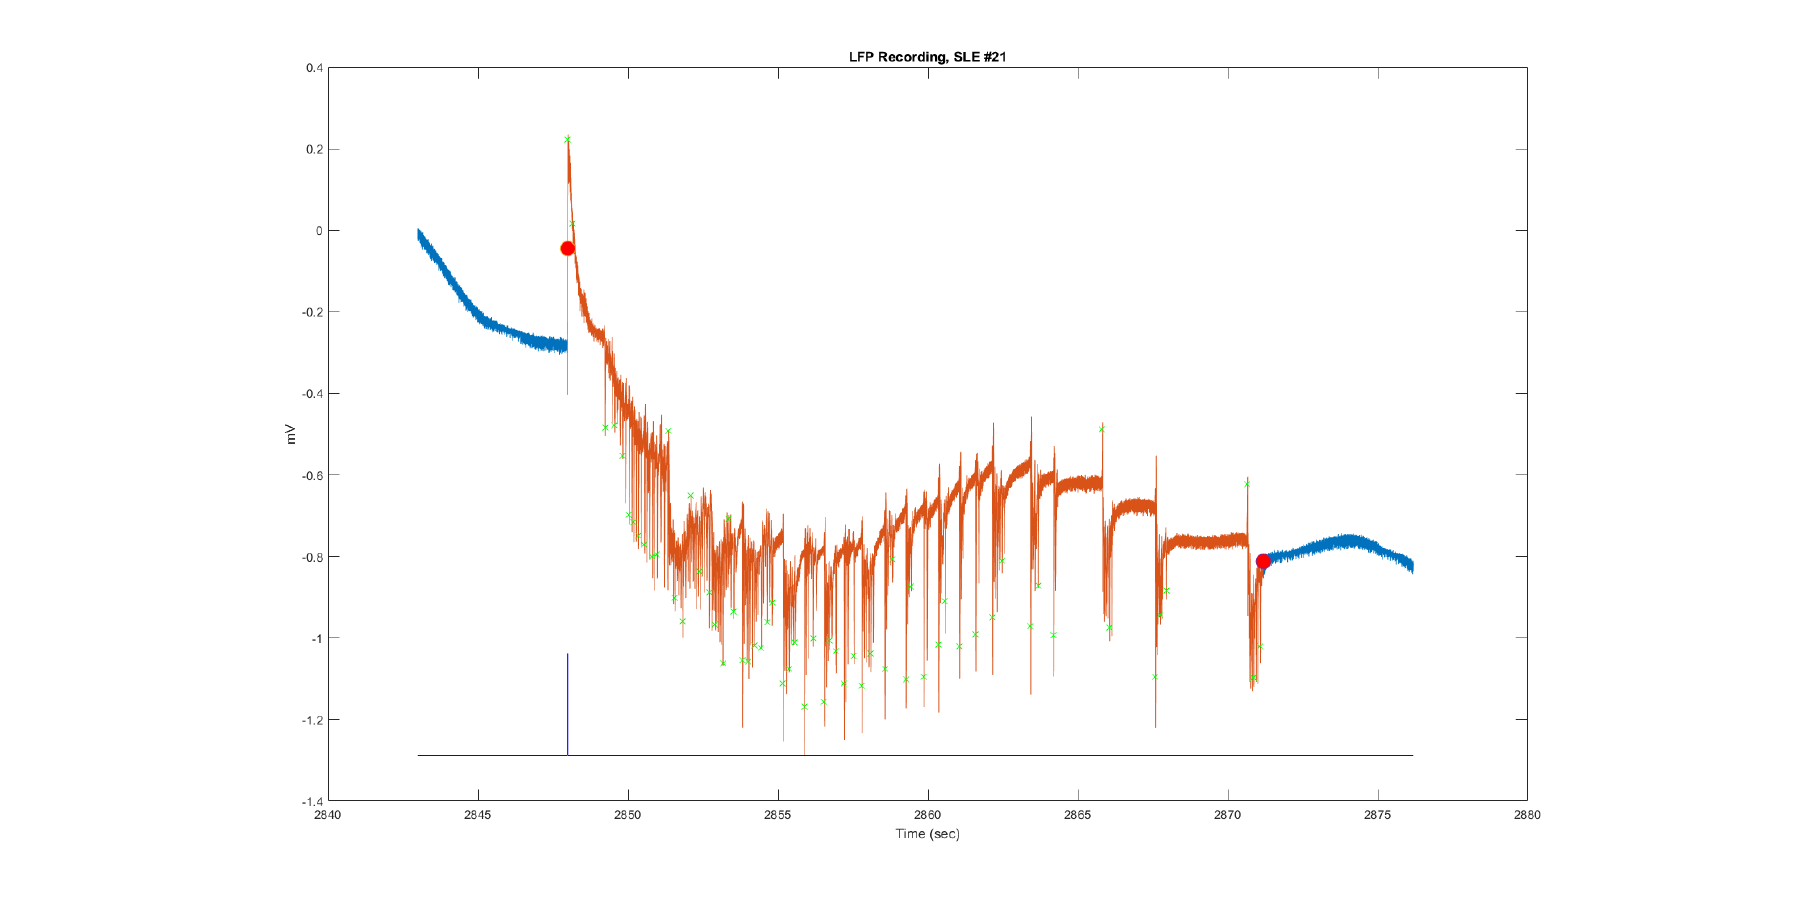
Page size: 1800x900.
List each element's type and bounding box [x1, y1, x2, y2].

picture [126, 0, 1674, 900]
